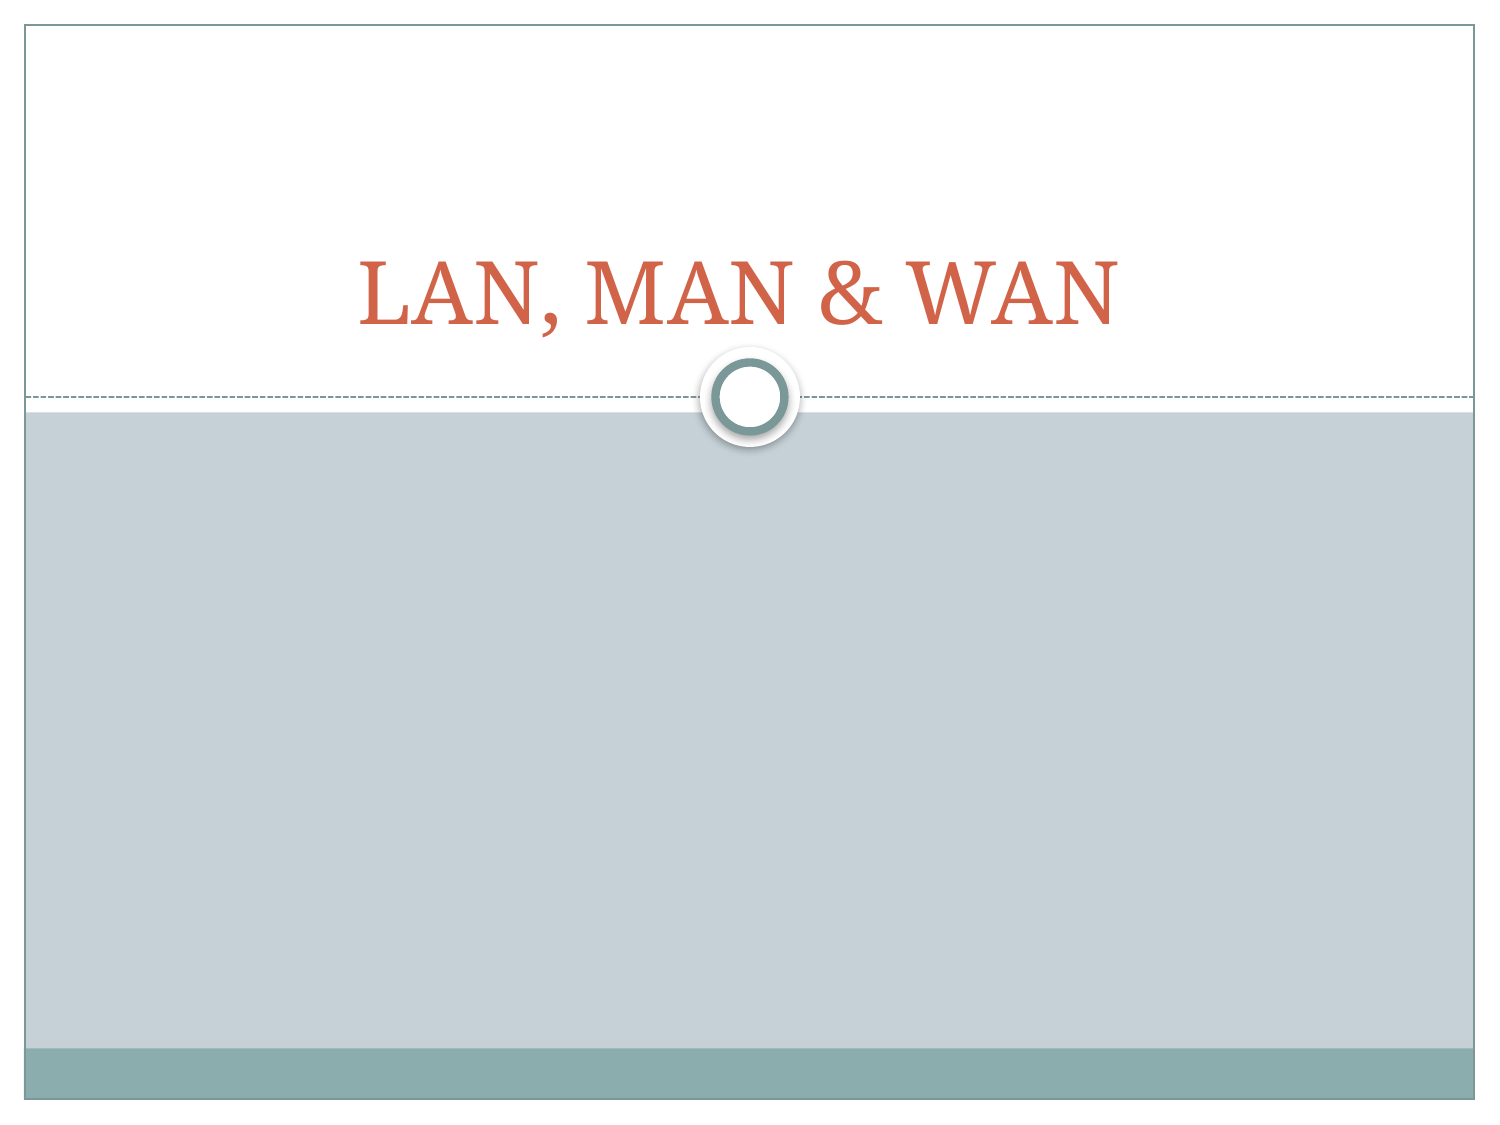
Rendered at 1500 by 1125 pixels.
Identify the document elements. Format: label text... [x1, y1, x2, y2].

title LAN, MAN & WAN [112, 62, 1388, 350]
